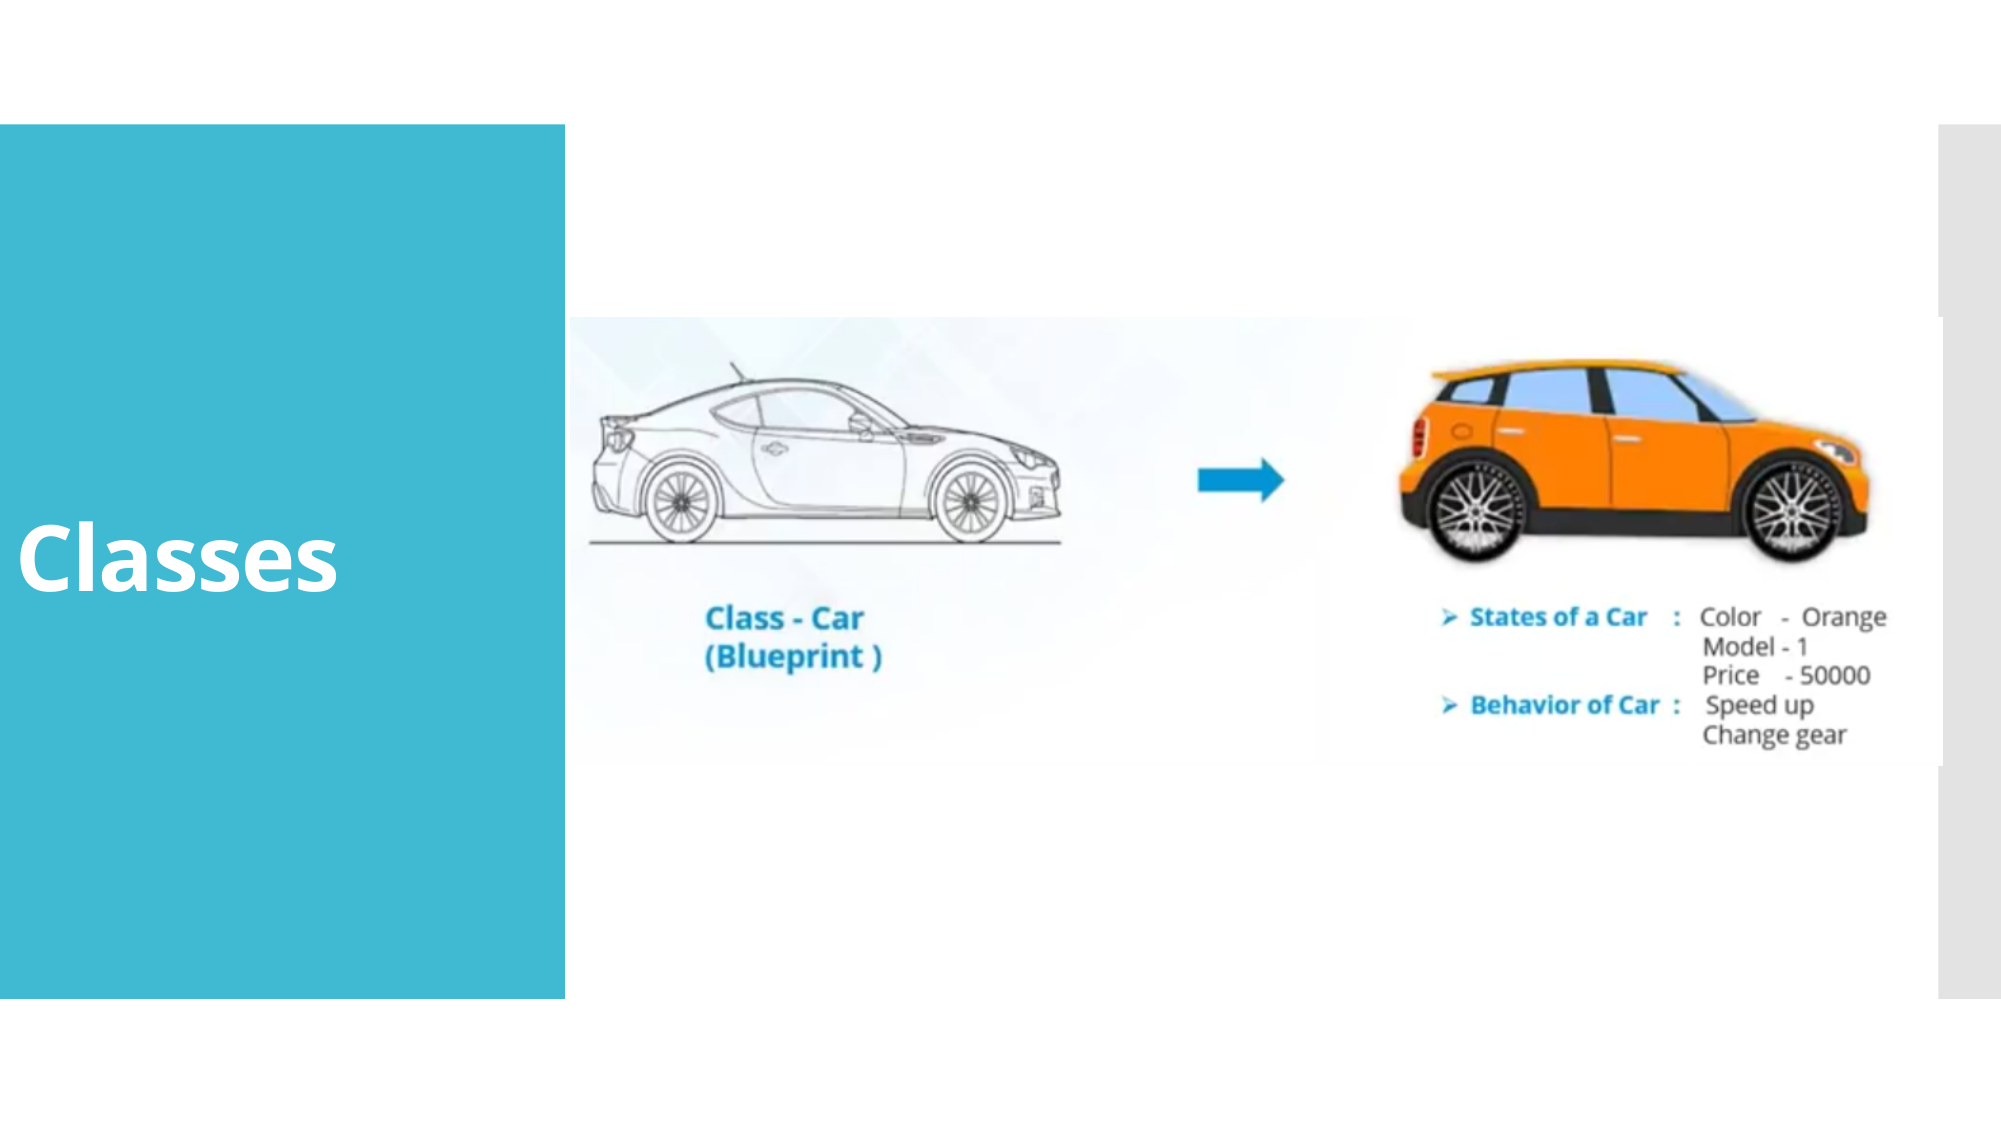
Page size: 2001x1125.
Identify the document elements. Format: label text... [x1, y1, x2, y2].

title Classes [0, 184, 571, 940]
picture [570, 317, 1943, 766]
